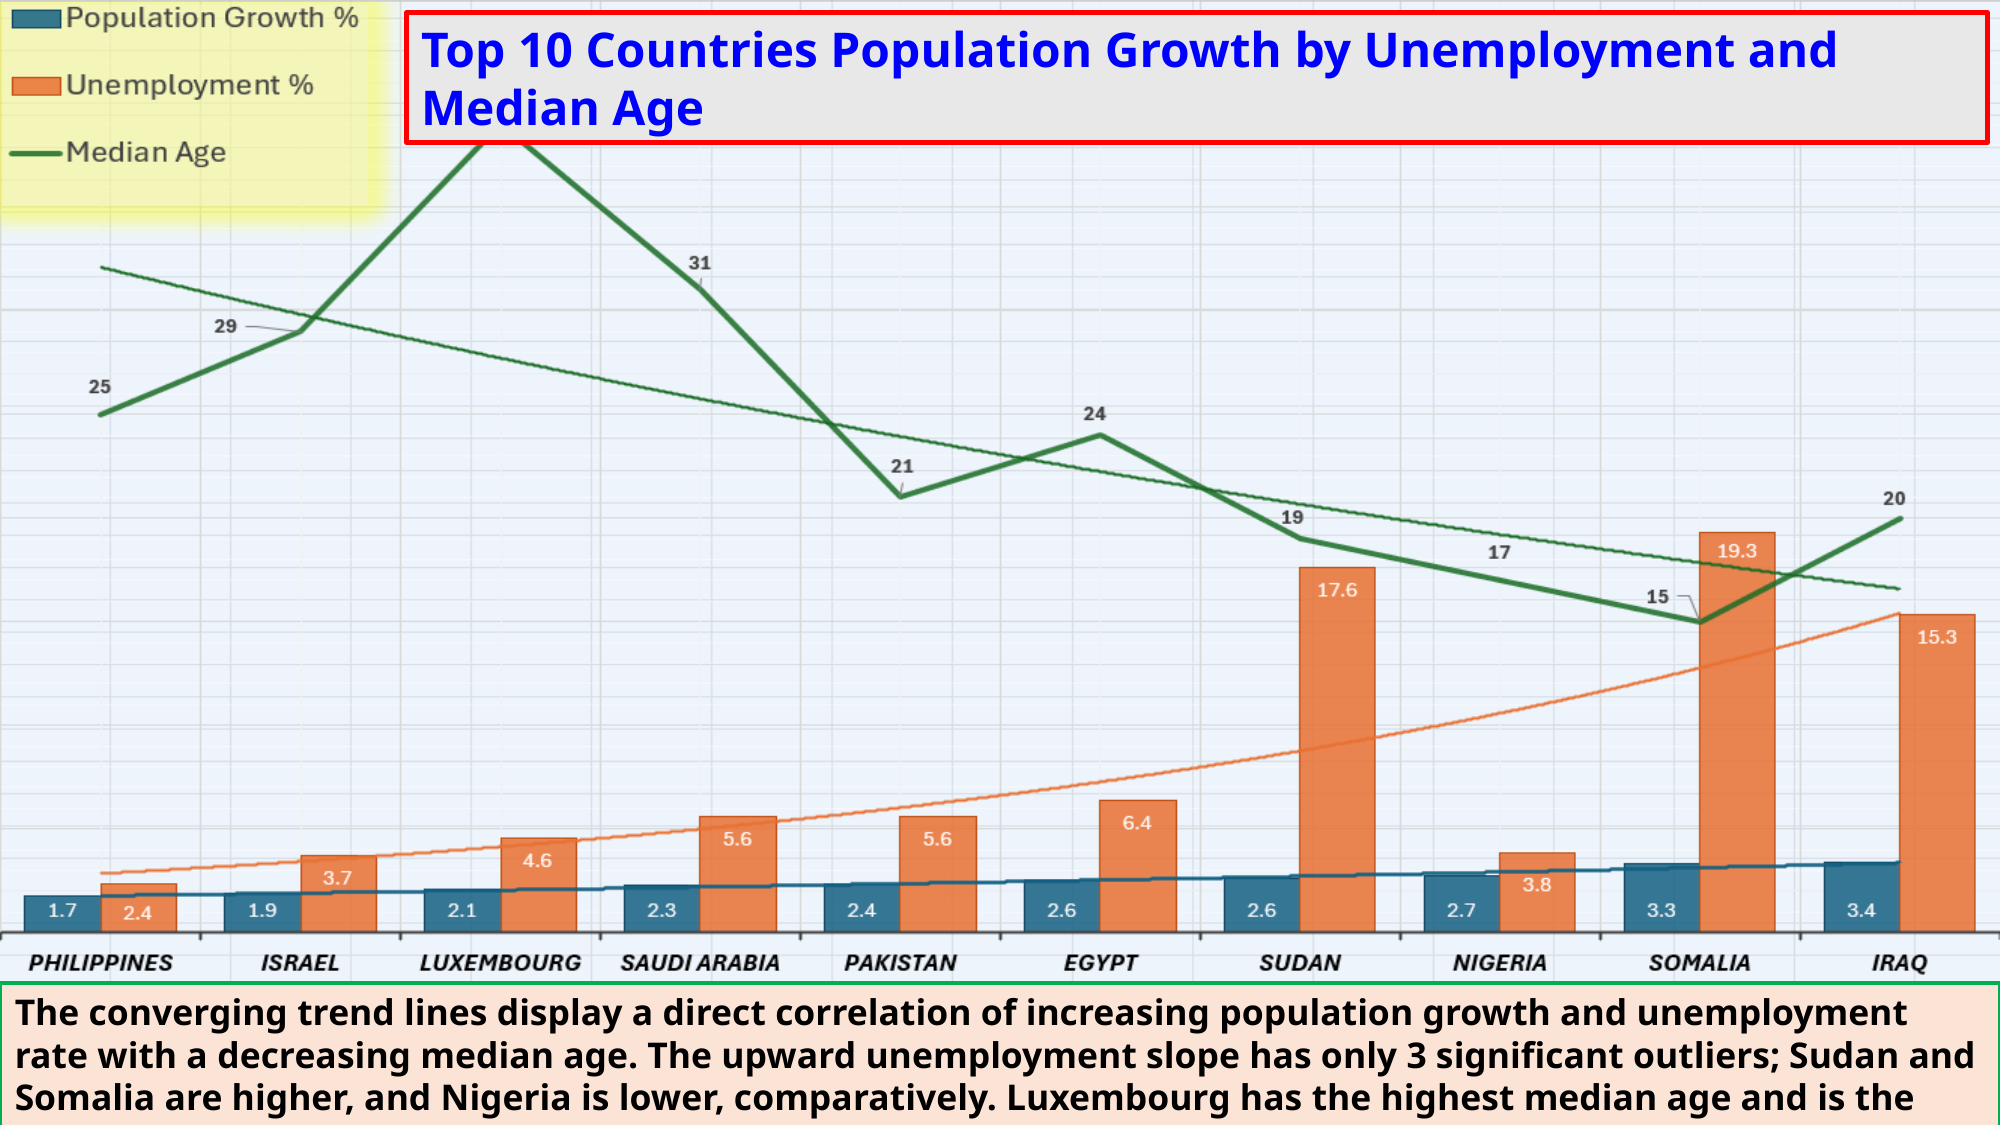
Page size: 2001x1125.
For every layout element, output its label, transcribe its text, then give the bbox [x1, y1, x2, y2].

text_box The converging trend lines display a direct correlation of increasing population growth and unemployment rate with a decreasing median age. The upward unemployment slope has only 3 significant outliers; Sudan and Somalia are higher, and Nigeria is lower, comparatively. Luxembourg has the highest median age and is the fastest growing country in Europe. [0, 984, 2000, 1125]
picture [0, 0, 2000, 984]
